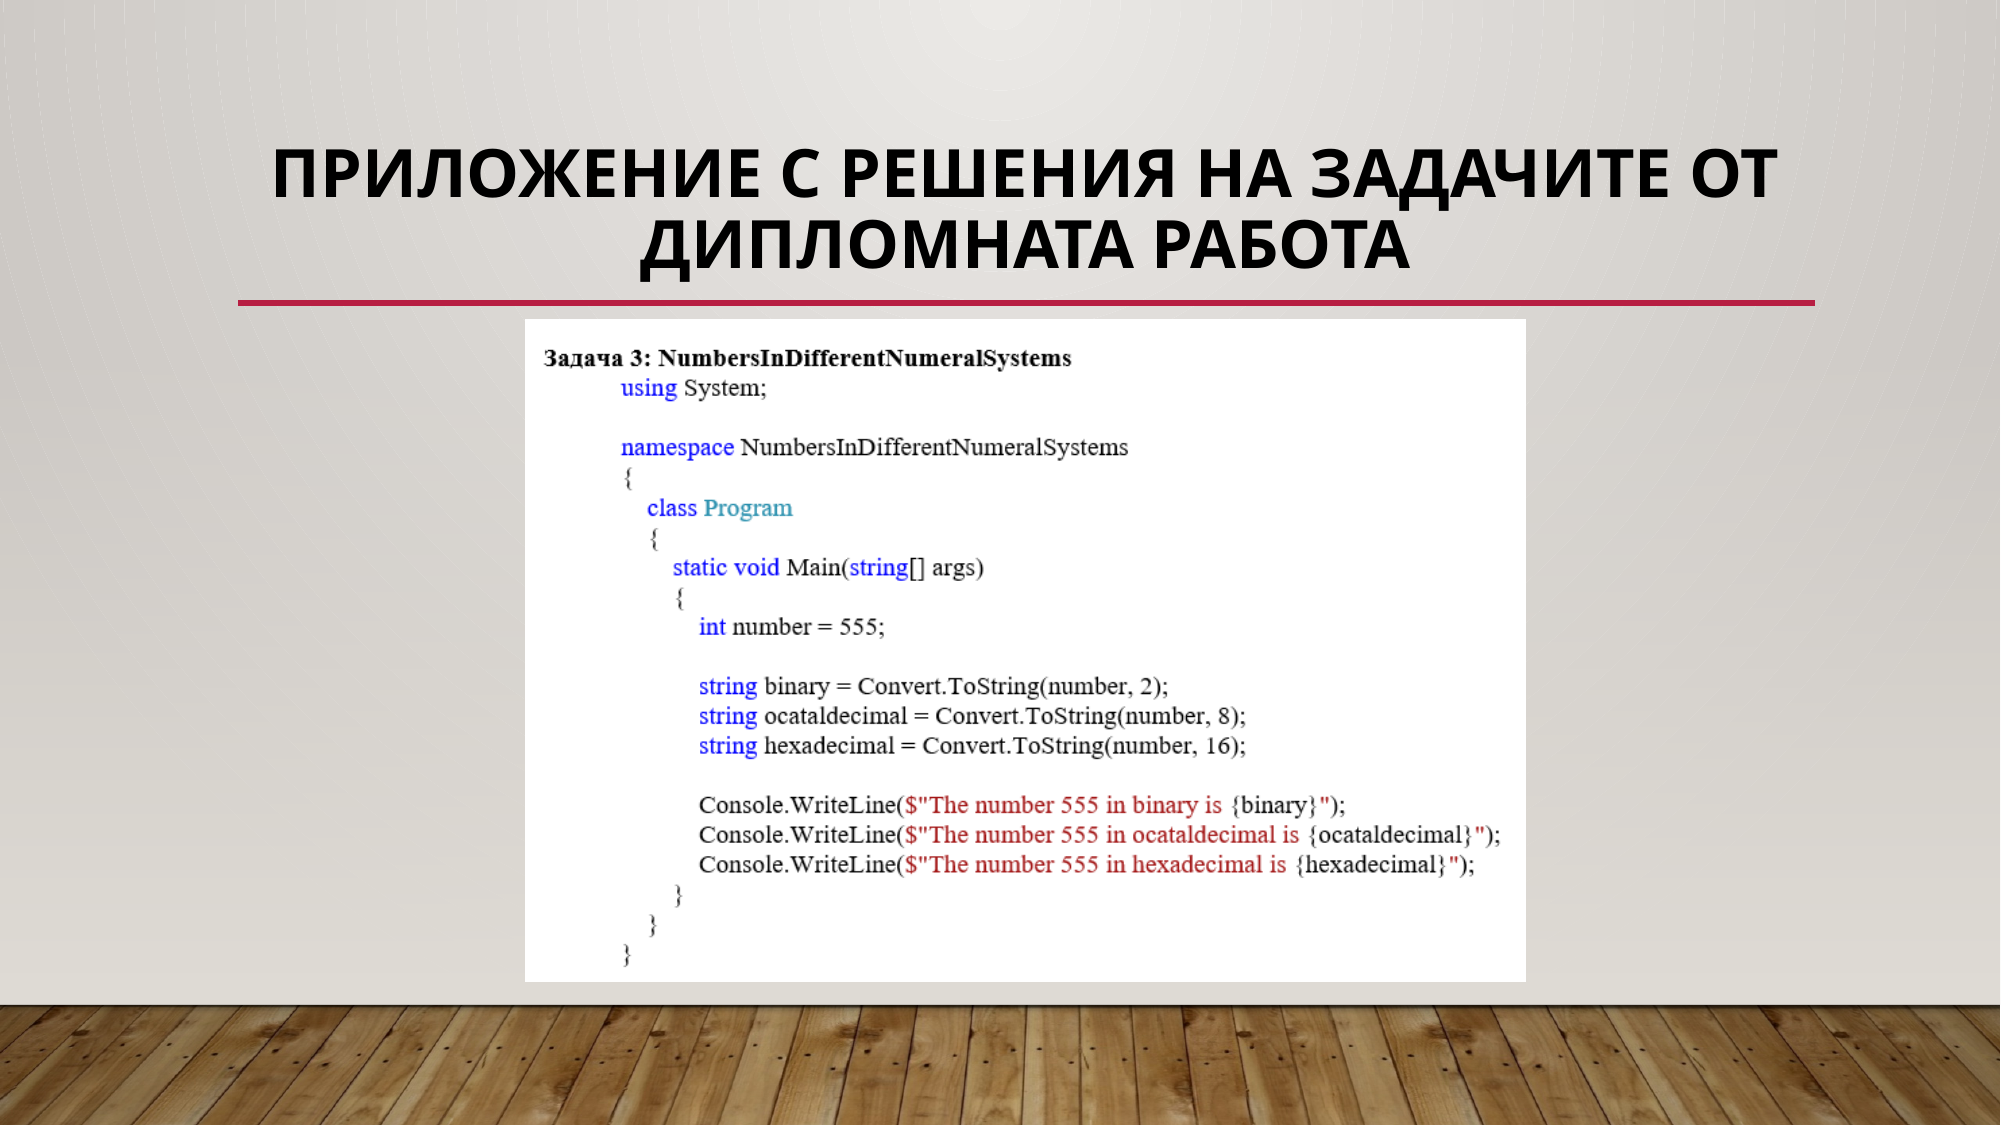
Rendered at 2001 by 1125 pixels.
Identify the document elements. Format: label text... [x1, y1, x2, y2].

picture [0, 1005, 2000, 1125]
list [524, 319, 1526, 983]
title Приложение с решения на задачите от дипломната работа [238, 131, 1814, 305]
